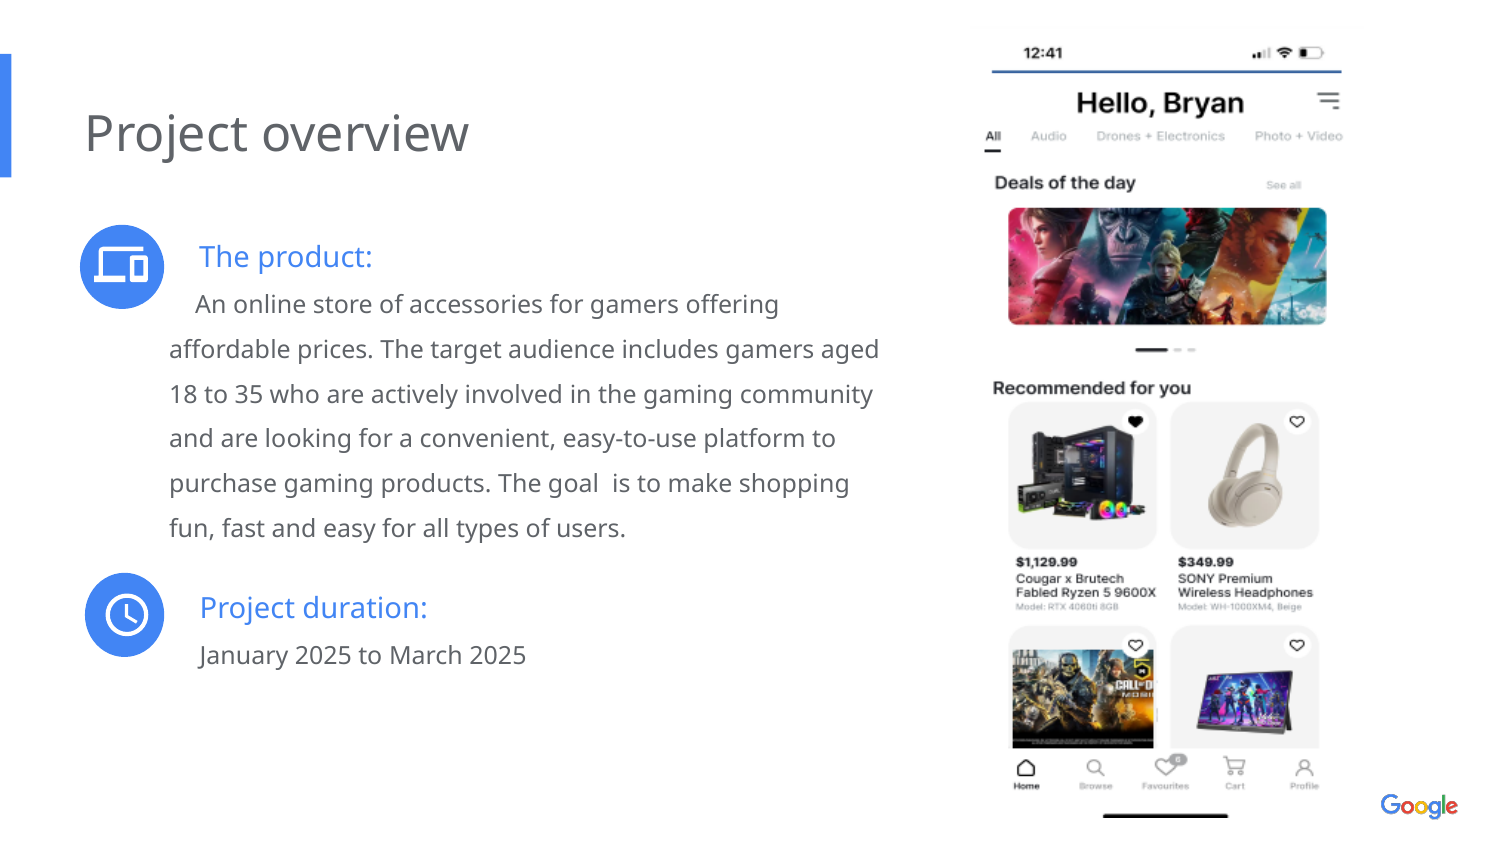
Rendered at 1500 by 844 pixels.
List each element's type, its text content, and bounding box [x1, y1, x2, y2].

text_box [129, 255, 148, 283]
text_box Project duration: January 2025 to March 2025 [199, 556, 765, 684]
text_box [84, 572, 165, 657]
picture [1381, 794, 1458, 820]
text_box The product: An online store of accessories for gamers offering affordable prices. The target audience includes gamers aged 18 to 35 who are actively involved in the gaming community and are looking for a convenient, easy-to-use platform to purchase gaming products. The goal is to make shopping fun, fast and easy for all types of users. [169, 205, 910, 611]
text_box [79, 224, 165, 309]
text_box Project overview [84, 85, 964, 176]
picture [969, 25, 1365, 818]
text_box [94, 246, 144, 283]
text_box [105, 593, 149, 637]
